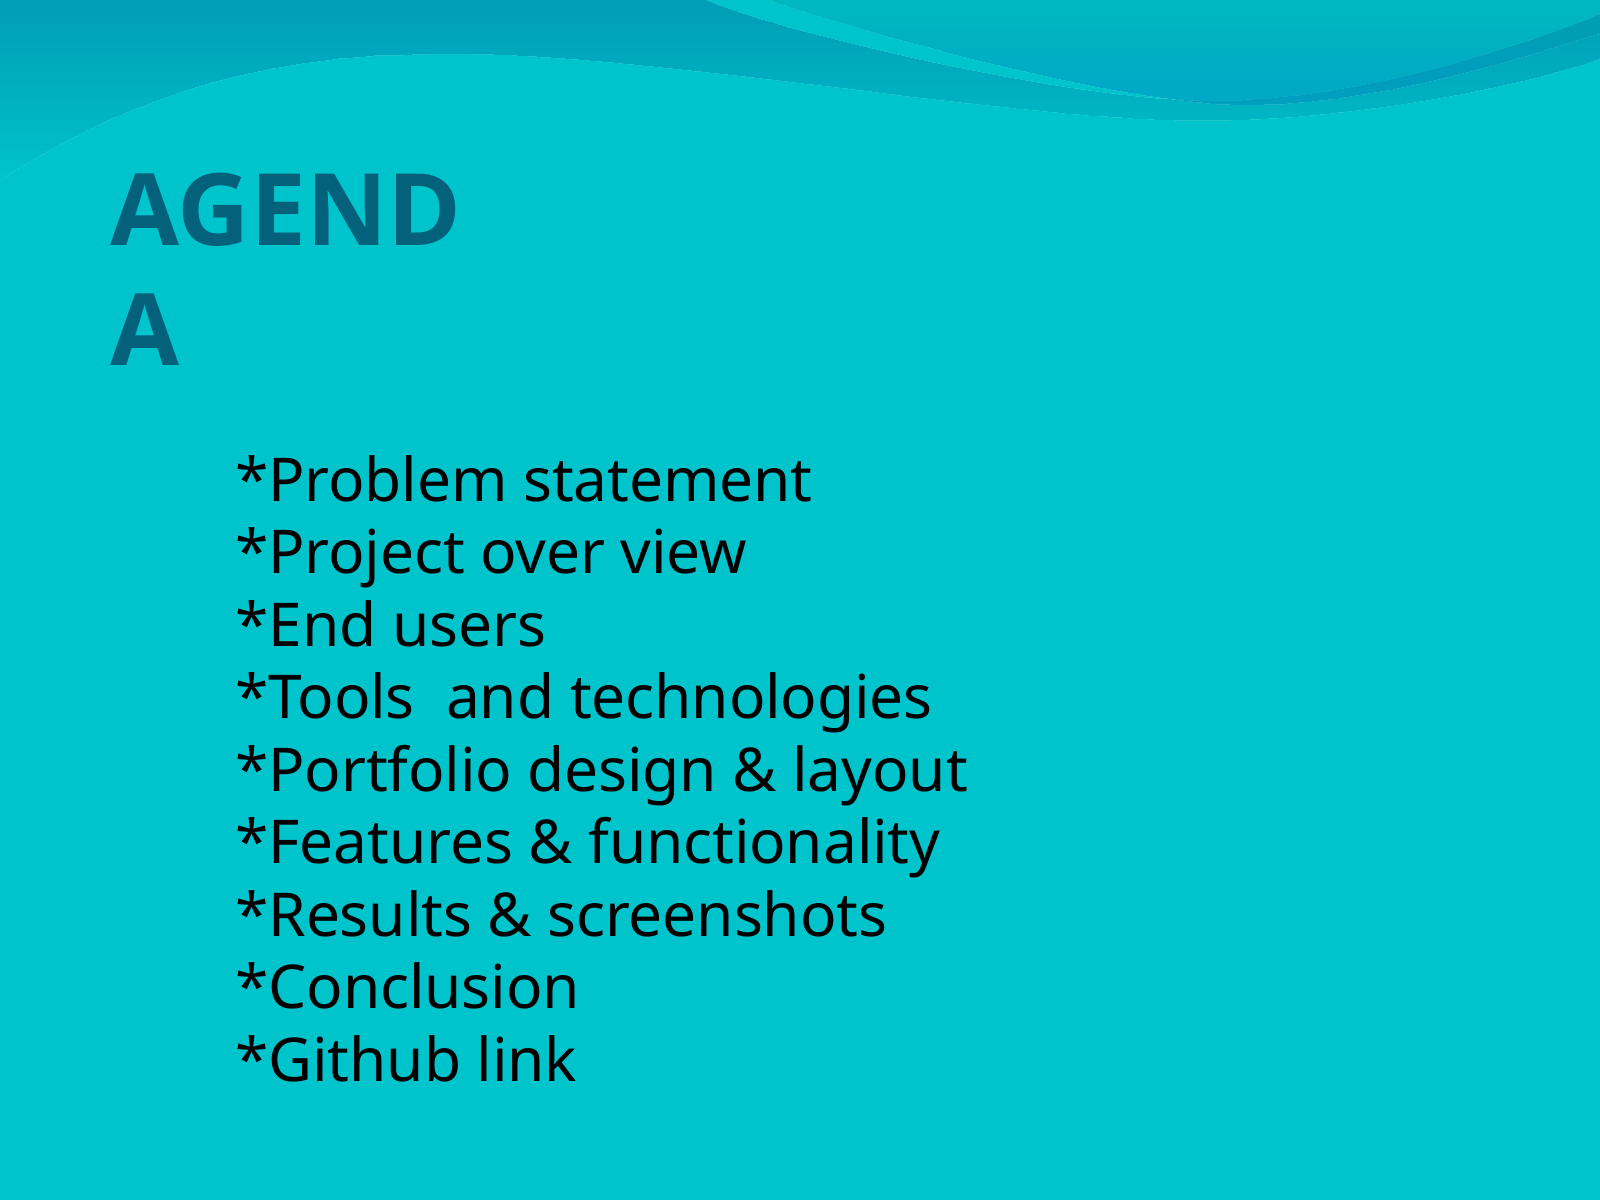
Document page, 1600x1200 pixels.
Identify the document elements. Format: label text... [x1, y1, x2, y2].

text_box *Problem statement *Project over view *End users *Tools and technologies *Portfolio design & layout *Features & functionality *Results & screenshots *Conclusion *Github link [235, 394, 1505, 1200]
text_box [110, 196, 1521, 386]
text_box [766, 0, 1600, 111]
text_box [0, 0, 1600, 182]
